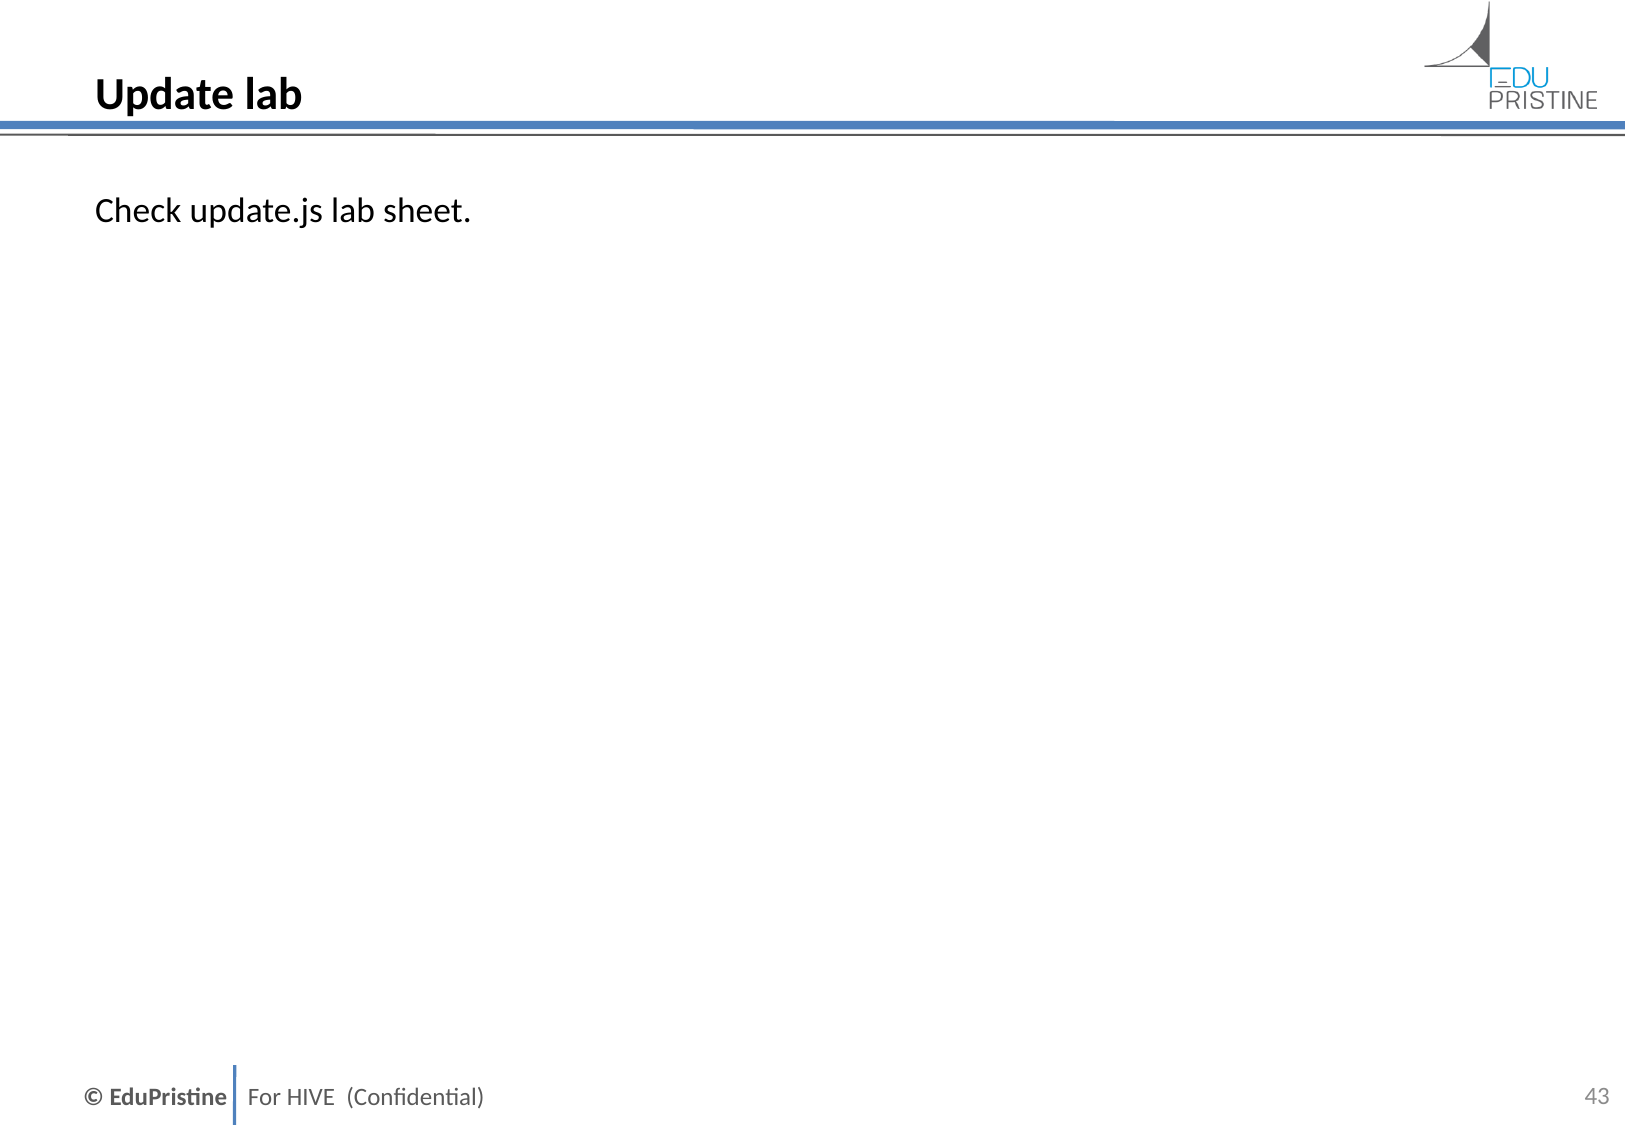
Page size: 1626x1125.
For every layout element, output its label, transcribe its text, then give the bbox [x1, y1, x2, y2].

title Update lab [87, 10, 1416, 126]
picture [1424, 1, 1597, 109]
list Check update.js lab sheet. [87, 179, 1550, 1007]
slide_number 42 [1543, 1065, 1625, 1125]
